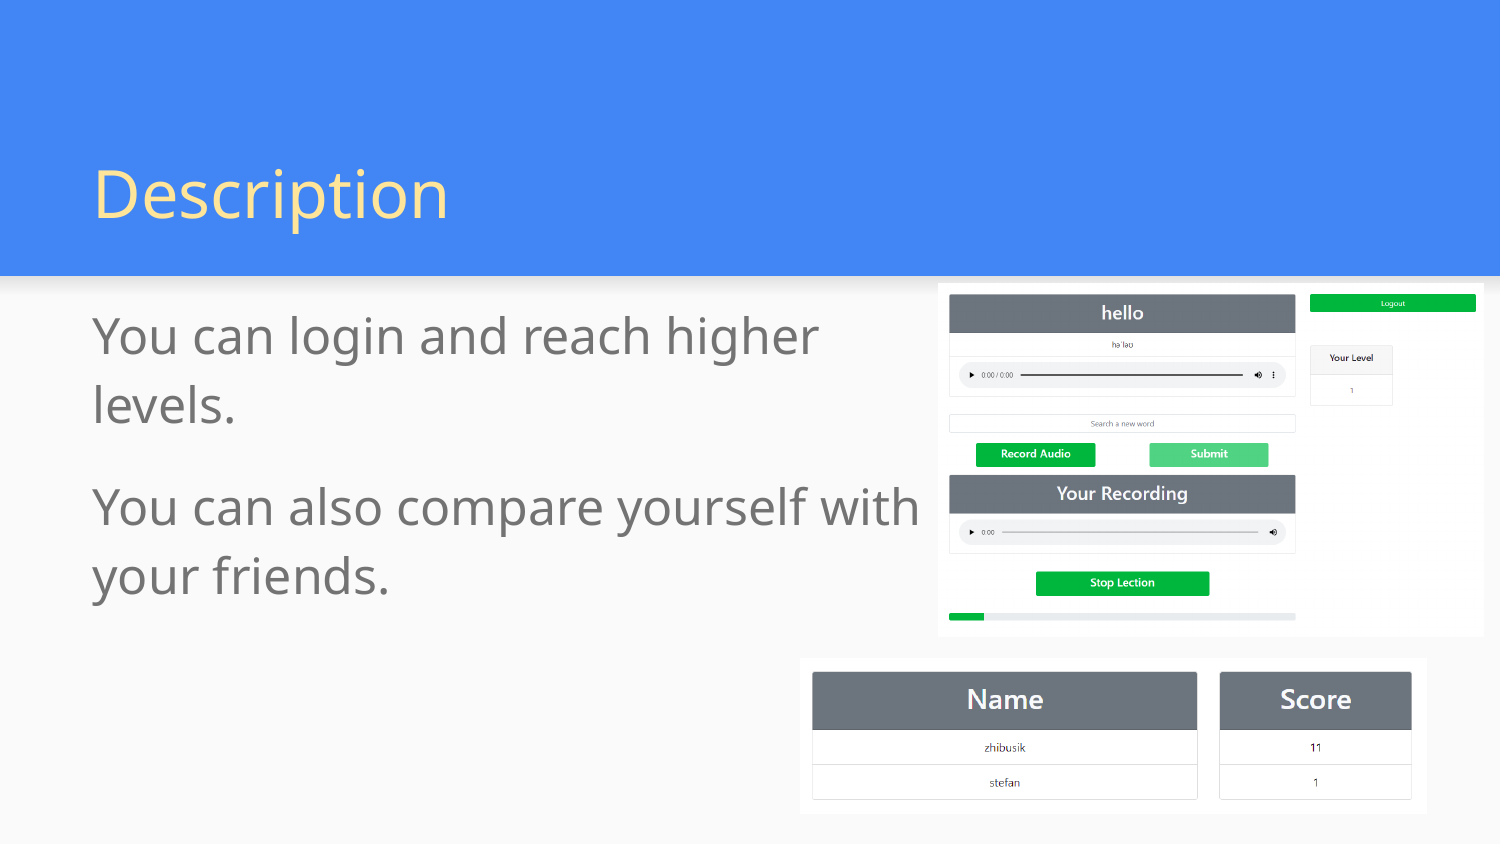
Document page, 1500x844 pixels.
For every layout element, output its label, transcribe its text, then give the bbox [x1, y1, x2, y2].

list You can login and reach higher levels. You can also compare yourself with your friends. [77, 280, 987, 760]
title Description [77, 121, 1427, 248]
picture [938, 283, 1485, 637]
picture [799, 657, 1427, 814]
